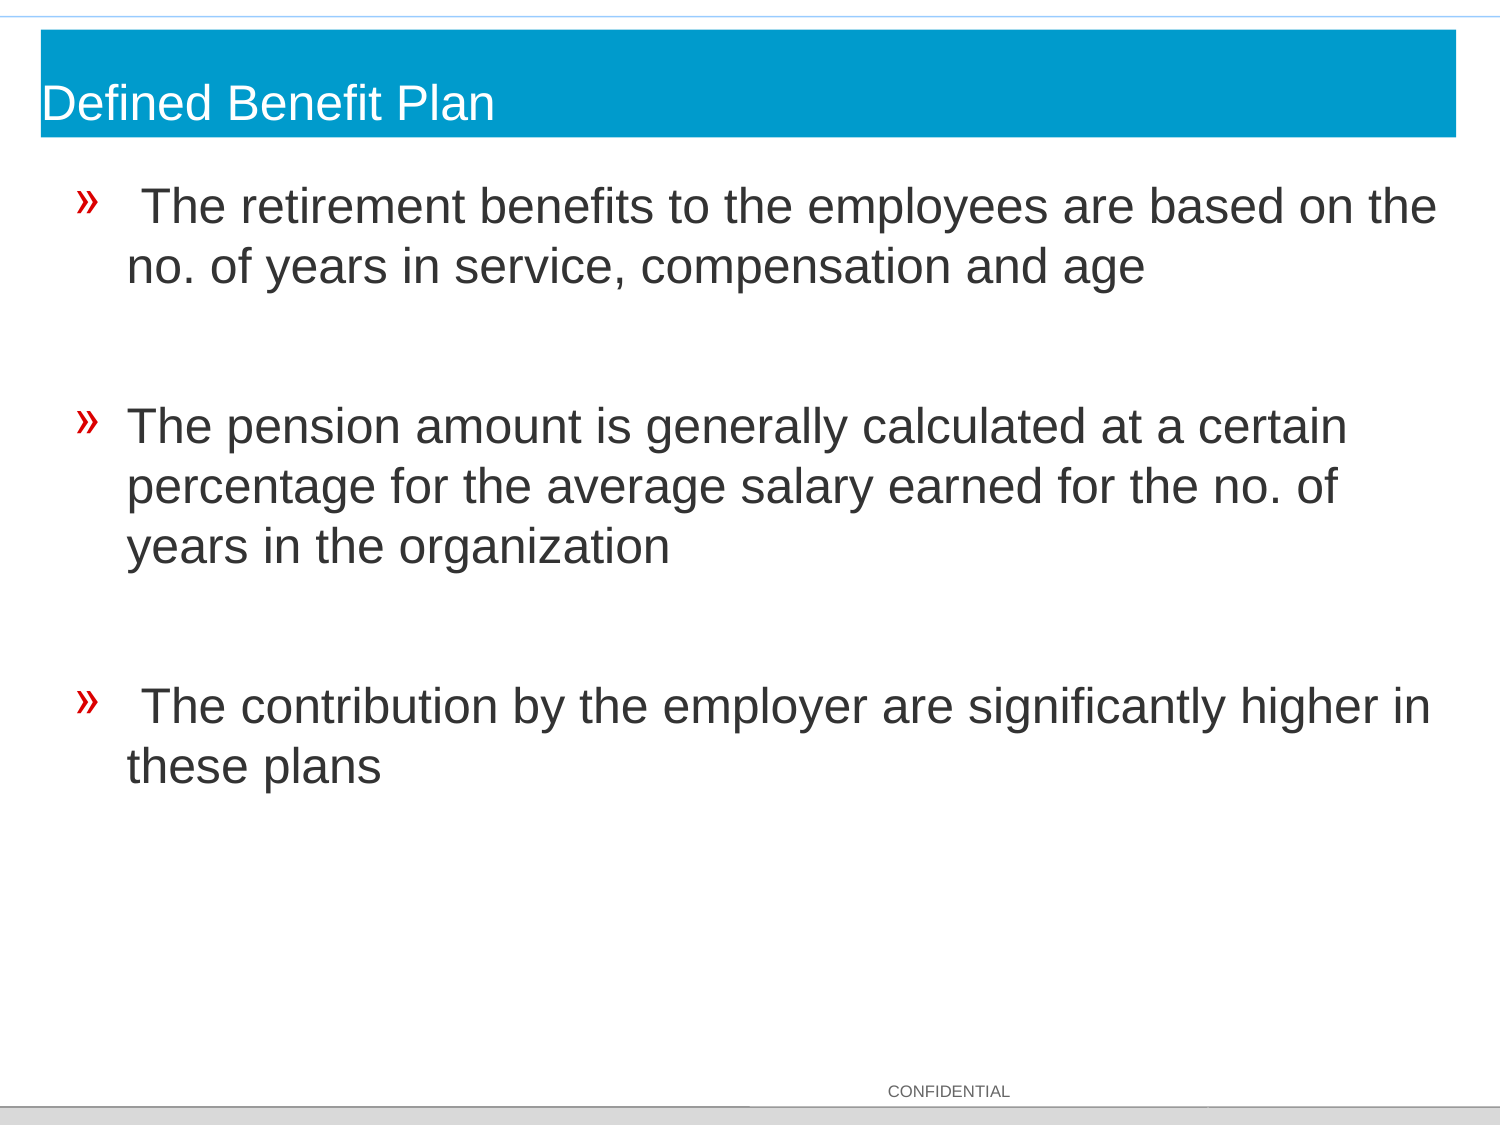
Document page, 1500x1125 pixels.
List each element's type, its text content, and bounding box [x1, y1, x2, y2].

footer CONFIDENTIAL [672, 1073, 1227, 1109]
title Defined Benefit Plan [40, 29, 1457, 138]
list The retirement benefits to the employees are based on the no. of years in service, compensation and age The pension amount is generally calculated at a certain percentage for the average salary earned for the no. of years in the organization The contribution by the employer are significantly higher in these plans [40, 165, 1455, 1023]
